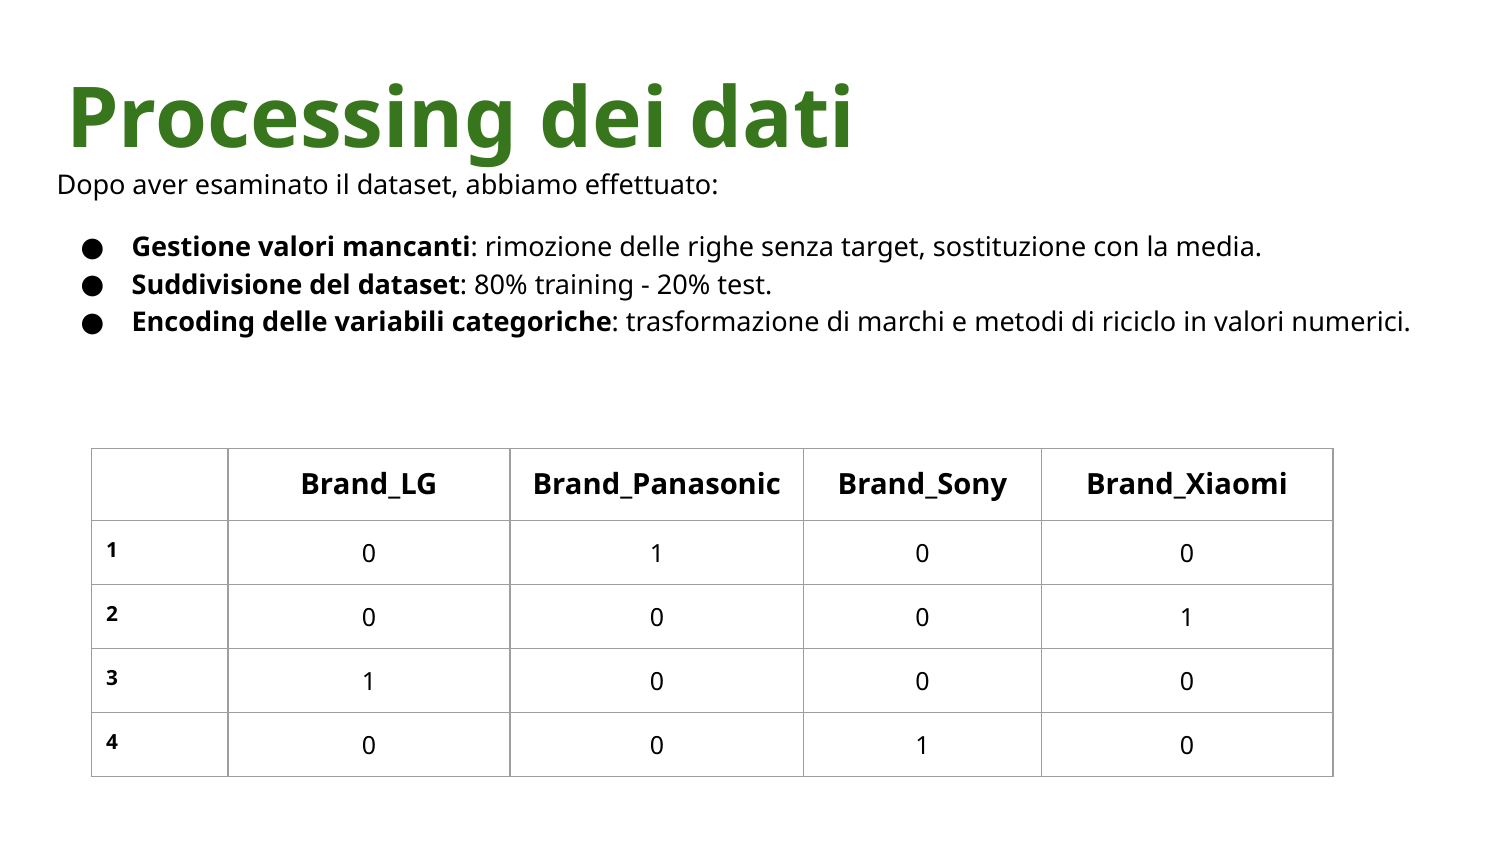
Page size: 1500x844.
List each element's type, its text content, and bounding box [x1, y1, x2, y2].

table_header Brand_Xiaomi [1042, 449, 1332, 520]
table_cell 0 [804, 649, 1041, 712]
table_cell 4 [92, 713, 227, 776]
list Dopo aver esaminato il dataset, abbiamo effettuato: Gestione valori mancanti: rimozione delle righe senza target, sostituzione con la media. Suddivisione del dataset: 80% training - 20% test. Encoding delle variabili categoriche: trasformazione di marchi e metodi di riciclo in valori numerici. [41, 147, 1440, 696]
table_header Brand_Sony [804, 449, 1041, 520]
table_cell 1 [511, 521, 803, 584]
table_cell 1 [92, 521, 227, 584]
table_cell 0 [511, 713, 803, 776]
table_cell 0 [511, 649, 803, 712]
table_cell 2 [92, 585, 227, 648]
table_cell 1 [1042, 585, 1332, 648]
table_cell 0 [229, 713, 509, 776]
table_cell 0 [1042, 713, 1332, 776]
table_cell 0 [1042, 521, 1332, 584]
title Processing dei dati [51, 48, 1449, 180]
table_cell 0 [804, 521, 1041, 584]
table_header Brand_LG [229, 449, 509, 520]
table_header Brand_Panasonic [511, 449, 803, 520]
table_cell 0 [1042, 649, 1332, 712]
table_cell 0 [804, 585, 1041, 648]
table_cell 0 [511, 585, 803, 648]
table_header [92, 449, 227, 520]
table_cell 3 [92, 649, 227, 712]
table_cell 0 [229, 521, 509, 584]
table_cell 0 [229, 585, 509, 648]
table_cell 1 [804, 713, 1041, 776]
table_cell 1 [229, 649, 509, 712]
